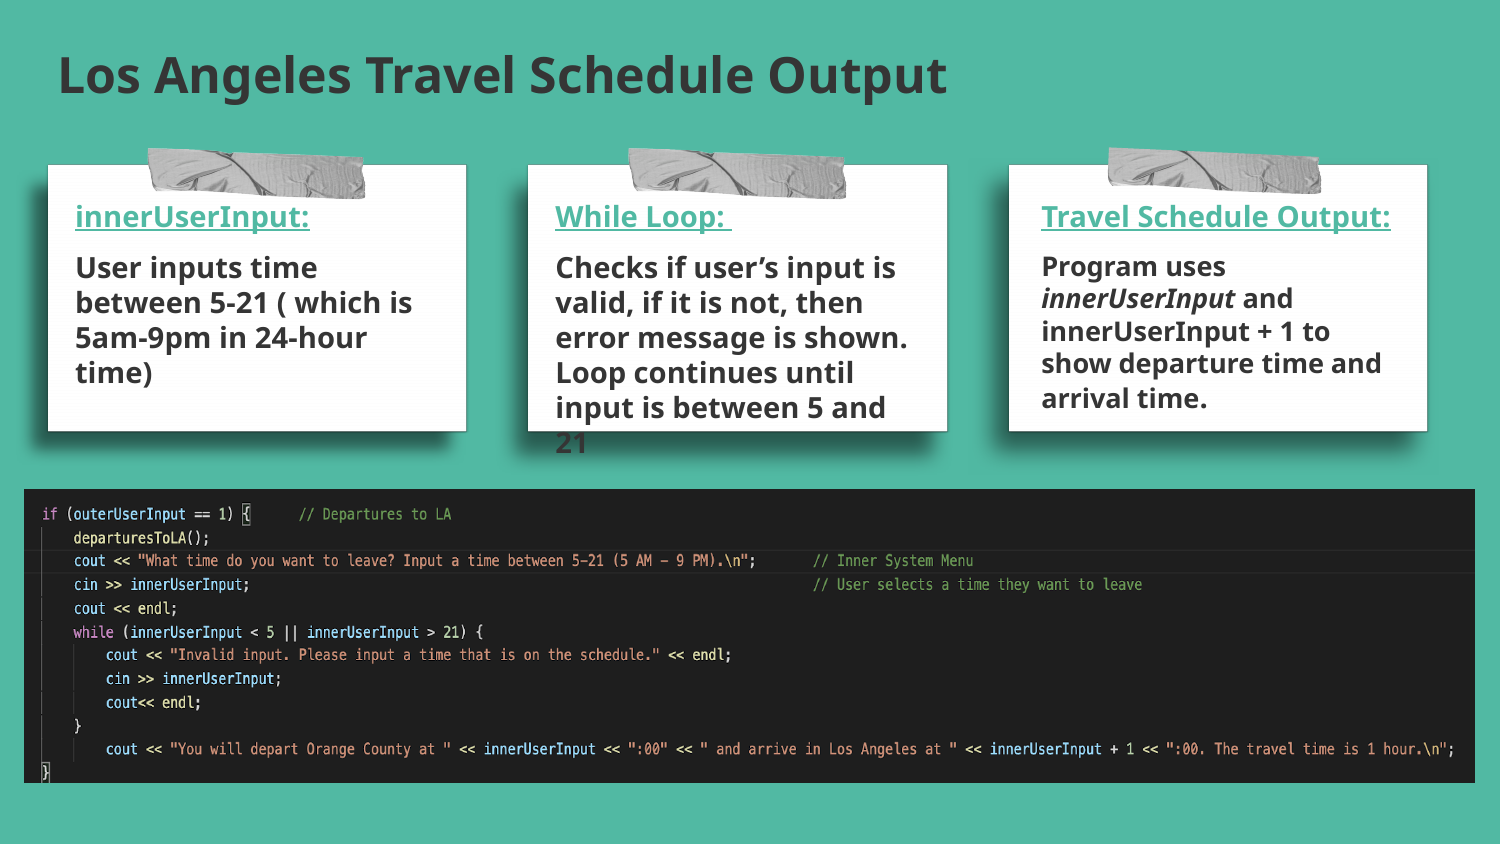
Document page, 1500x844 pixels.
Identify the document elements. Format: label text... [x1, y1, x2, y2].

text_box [991, 149, 1444, 443]
text_box Los Angeles Travel Schedule Output [42, 28, 1022, 132]
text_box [511, 149, 964, 443]
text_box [30, 149, 483, 443]
picture [24, 489, 1476, 783]
